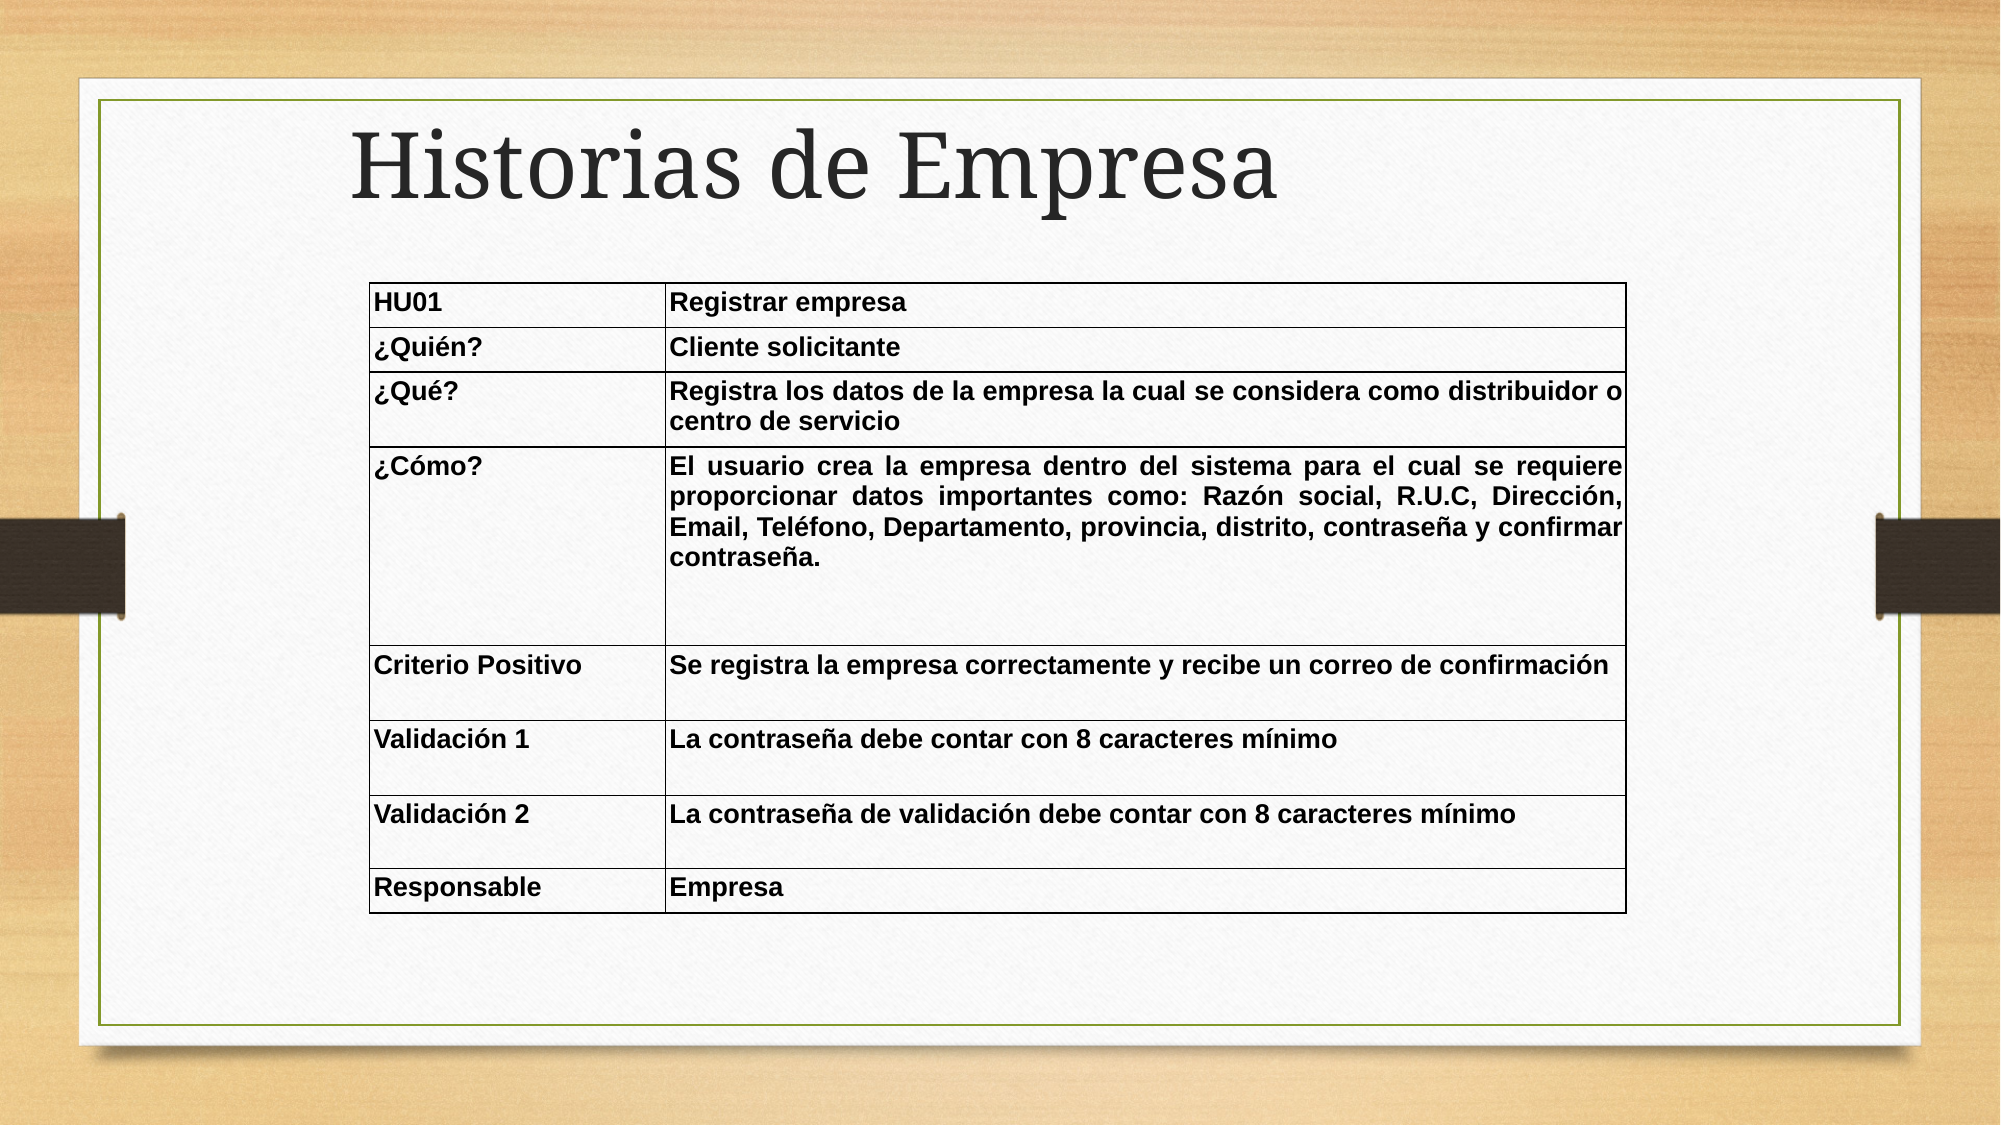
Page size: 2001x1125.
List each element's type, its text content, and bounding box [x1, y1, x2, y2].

table_cell Cliente solicitante [666, 328, 1625, 371]
text_box Historias de Empresa [111, 99, 1522, 317]
table_cell Registra los datos de la empresa la cual se considera como distribuidor o centro de servicio [666, 373, 1625, 446]
table_cell ¿Qué? [370, 373, 665, 446]
table_header Registrar empresa [666, 284, 1625, 327]
table_cell ¿Quién? [370, 328, 665, 371]
table_cell El usuario crea la empresa dentro del sistema para el cual se requiere proporcionar datos importantes como: Razón social, R.U.C, Dirección, Email, Teléfono, Departamento, provincia, distrito, contraseña y confirmar contraseña. [666, 448, 1625, 645]
table_cell Empresa [666, 869, 1625, 912]
table_cell Criterio Positivo [370, 646, 665, 720]
table_cell Validación 2 [370, 796, 665, 868]
table_cell Se registra la empresa correctamente y recibe un correo de confirmación [666, 646, 1625, 720]
table_cell Validación 1 [370, 721, 665, 795]
table_header HU01 [370, 284, 665, 327]
table_cell La contraseña de validación debe contar con 8 caracteres mínimo [666, 796, 1625, 868]
table_cell La contraseña debe contar con 8 caracteres mínimo [666, 721, 1625, 795]
table_cell Responsable [370, 869, 665, 912]
table_cell ¿Cómo? [370, 448, 665, 645]
picture [0, 0, 2001, 1125]
